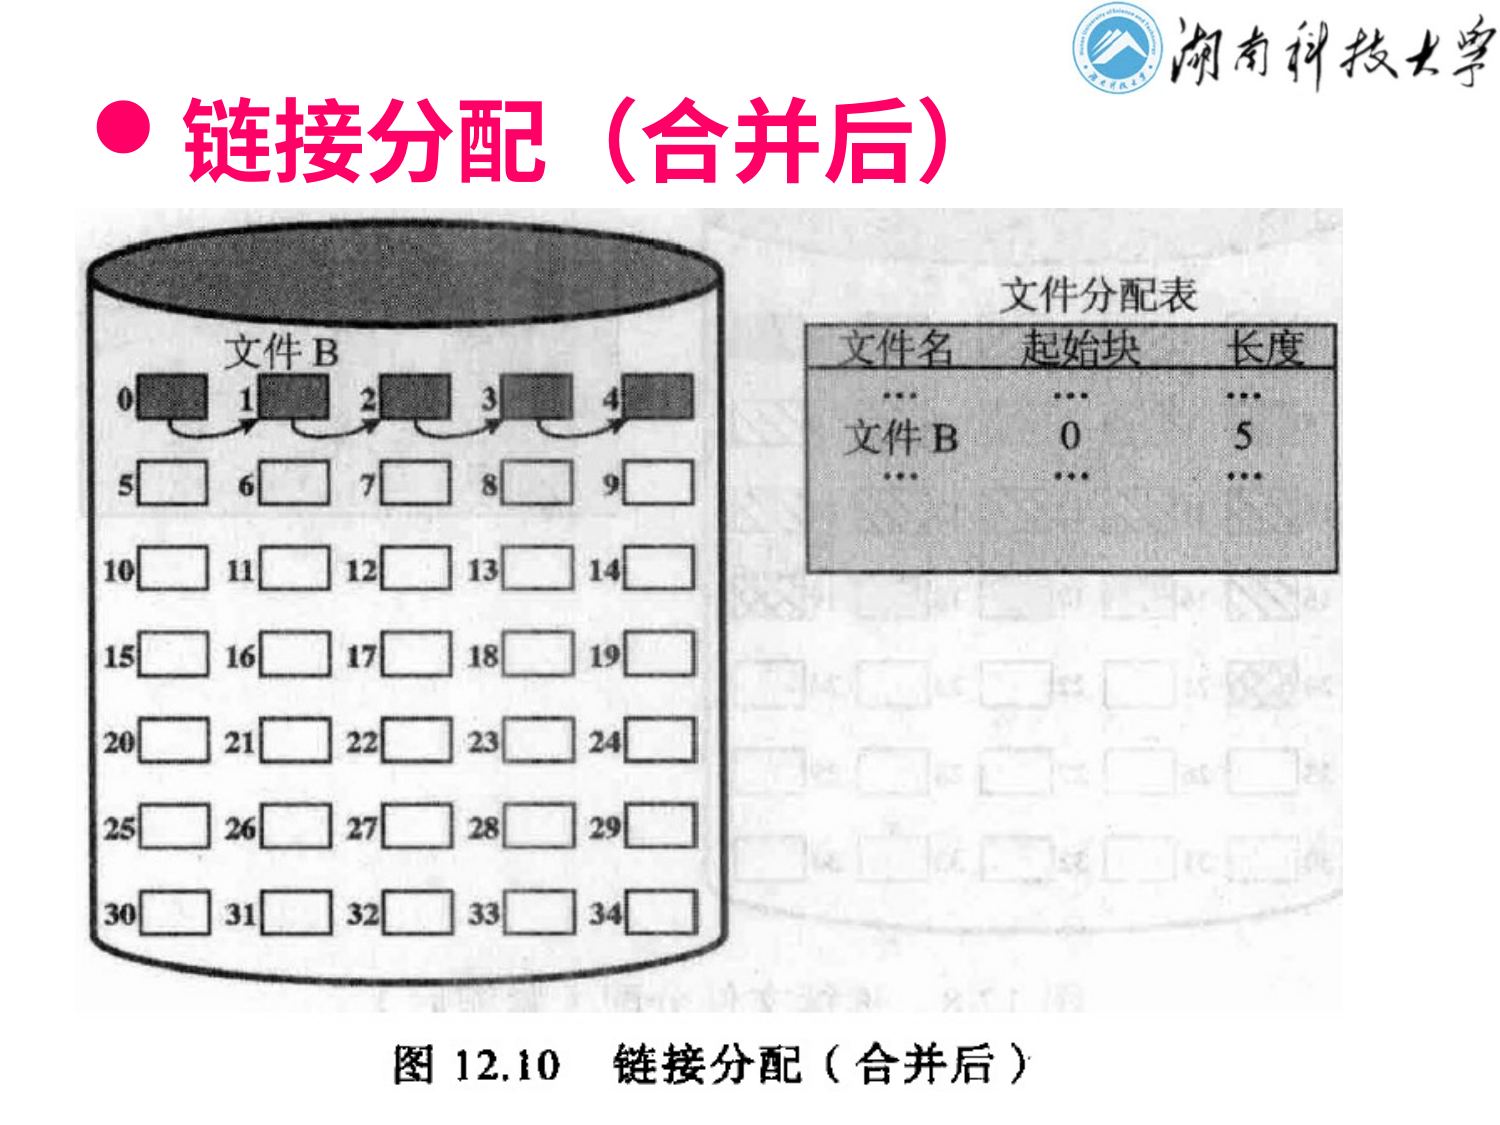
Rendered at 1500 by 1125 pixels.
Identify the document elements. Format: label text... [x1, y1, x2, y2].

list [74, 208, 1343, 1095]
title 链接分配（合并后） [74, 44, 1426, 233]
picture [1069, 0, 1500, 97]
